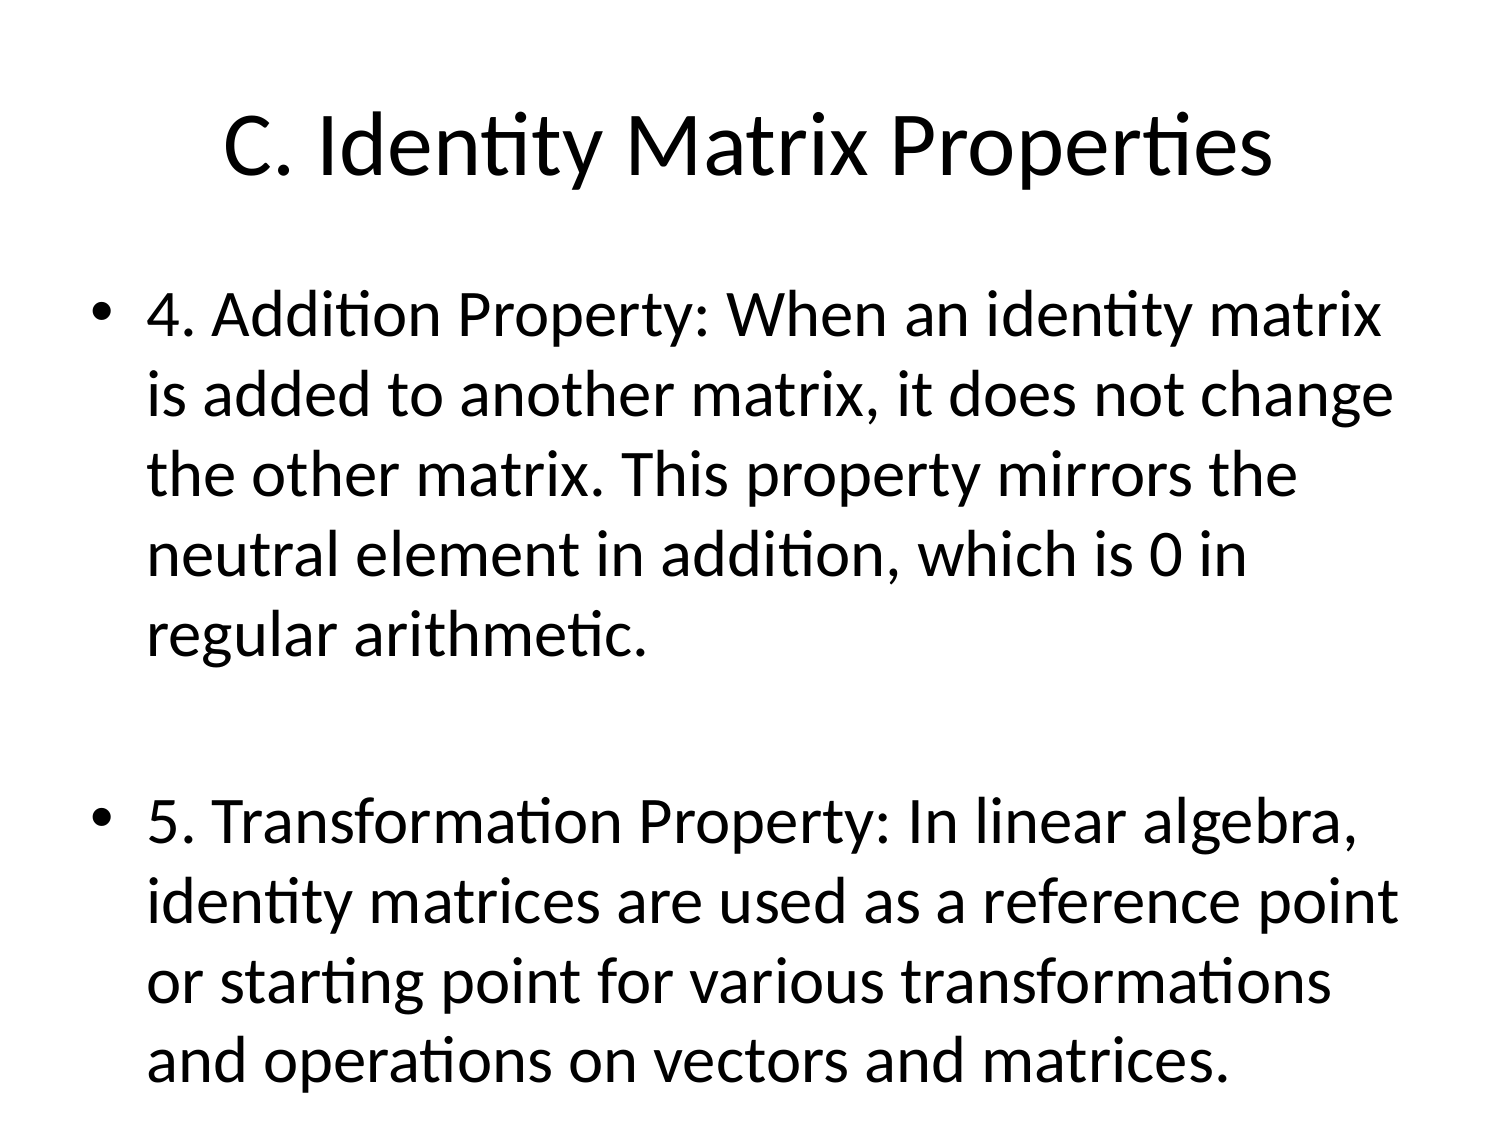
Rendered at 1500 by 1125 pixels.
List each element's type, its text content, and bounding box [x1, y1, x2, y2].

list 4. Addition Property: When an identity matrix is added to another matrix, it does not change the other matrix. This property mirrors the neutral element in addition, which is 0 in regular arithmetic. 5. Transformation Property: In linear algebra, identity matrices are used as a reference point or starting point for various transformations and operations on vectors and matrices. [75, 262, 1425, 1005]
title C. Identity Matrix Properties [75, 45, 1425, 233]
